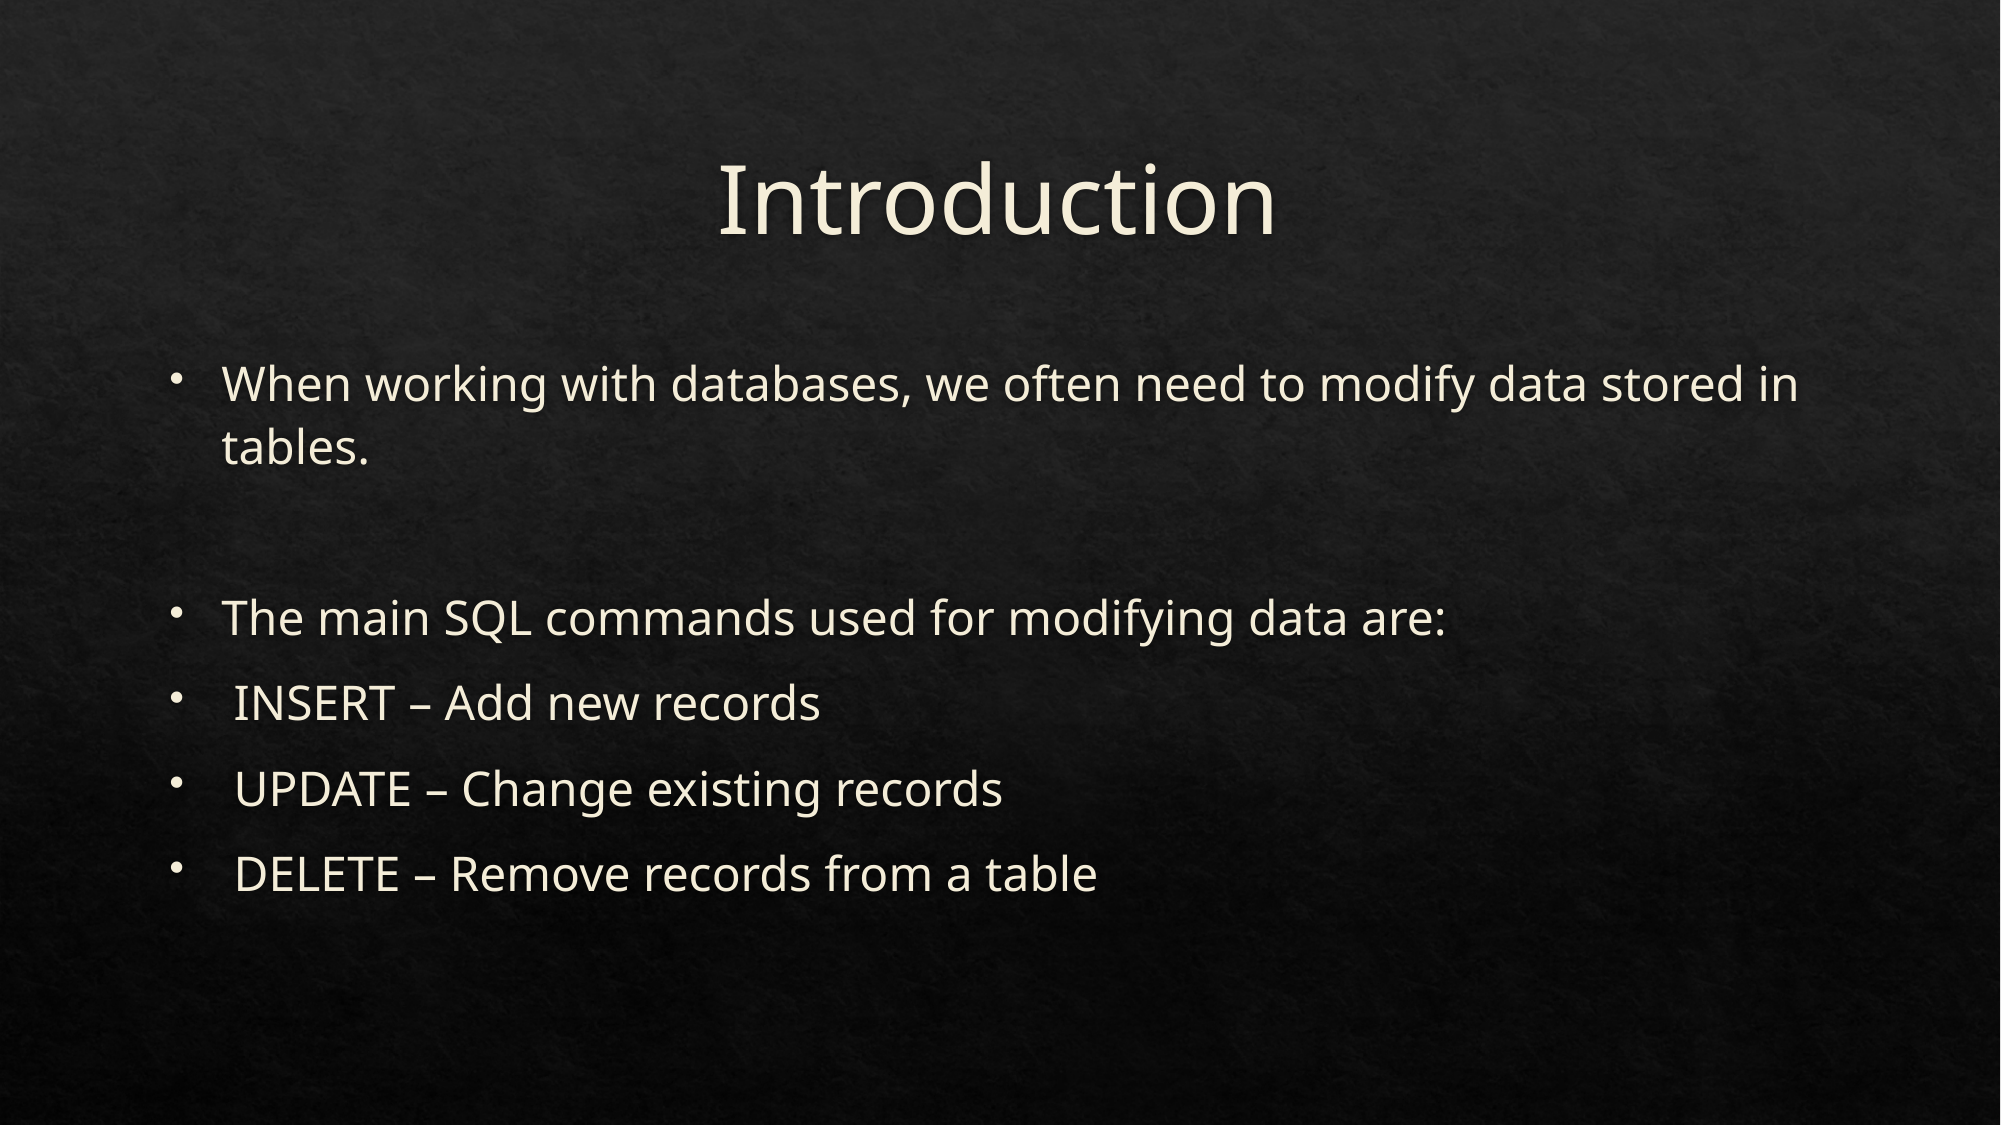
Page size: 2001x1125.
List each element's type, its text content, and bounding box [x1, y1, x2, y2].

title Introduction [149, 99, 1849, 307]
list When working with databases, we often need to modify data stored in tables. The main SQL commands used for modifying data are: INSERT – Add new records UPDATE – Change existing records DELETE – Remove records from a table [149, 340, 1849, 950]
